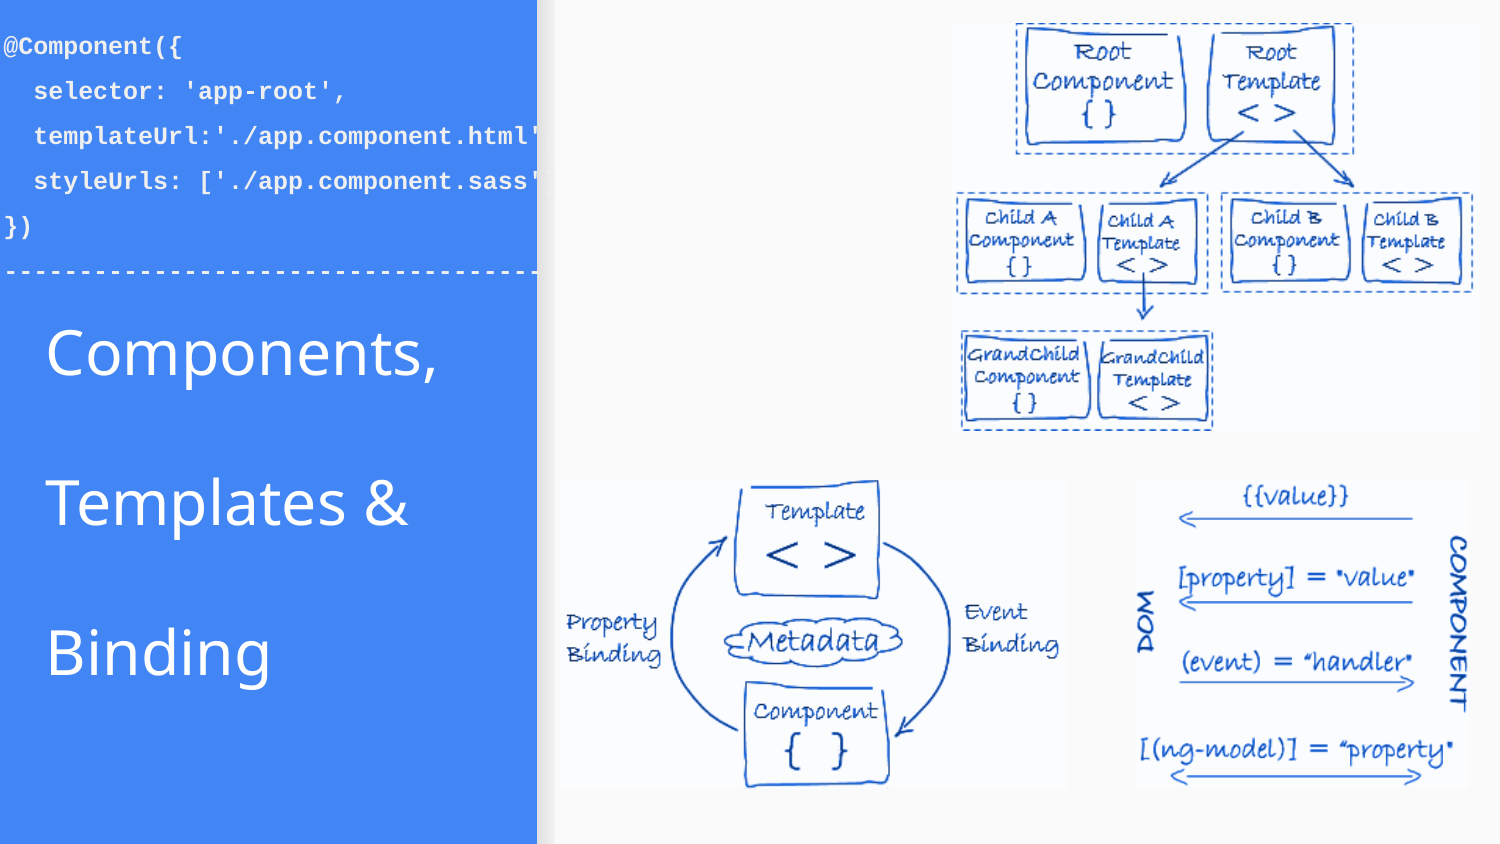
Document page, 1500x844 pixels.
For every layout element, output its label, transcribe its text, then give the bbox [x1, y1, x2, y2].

picture [1135, 479, 1469, 790]
title Components, Templates & Binding [30, 421, 492, 703]
text_box @Component({ selector: 'app-root', templateUrl:'./app.component.html', styleUrls: ['./app.component.sass'] }) ------------------------------------ [0, 0, 584, 421]
picture [952, 23, 1482, 431]
picture [560, 479, 1067, 790]
